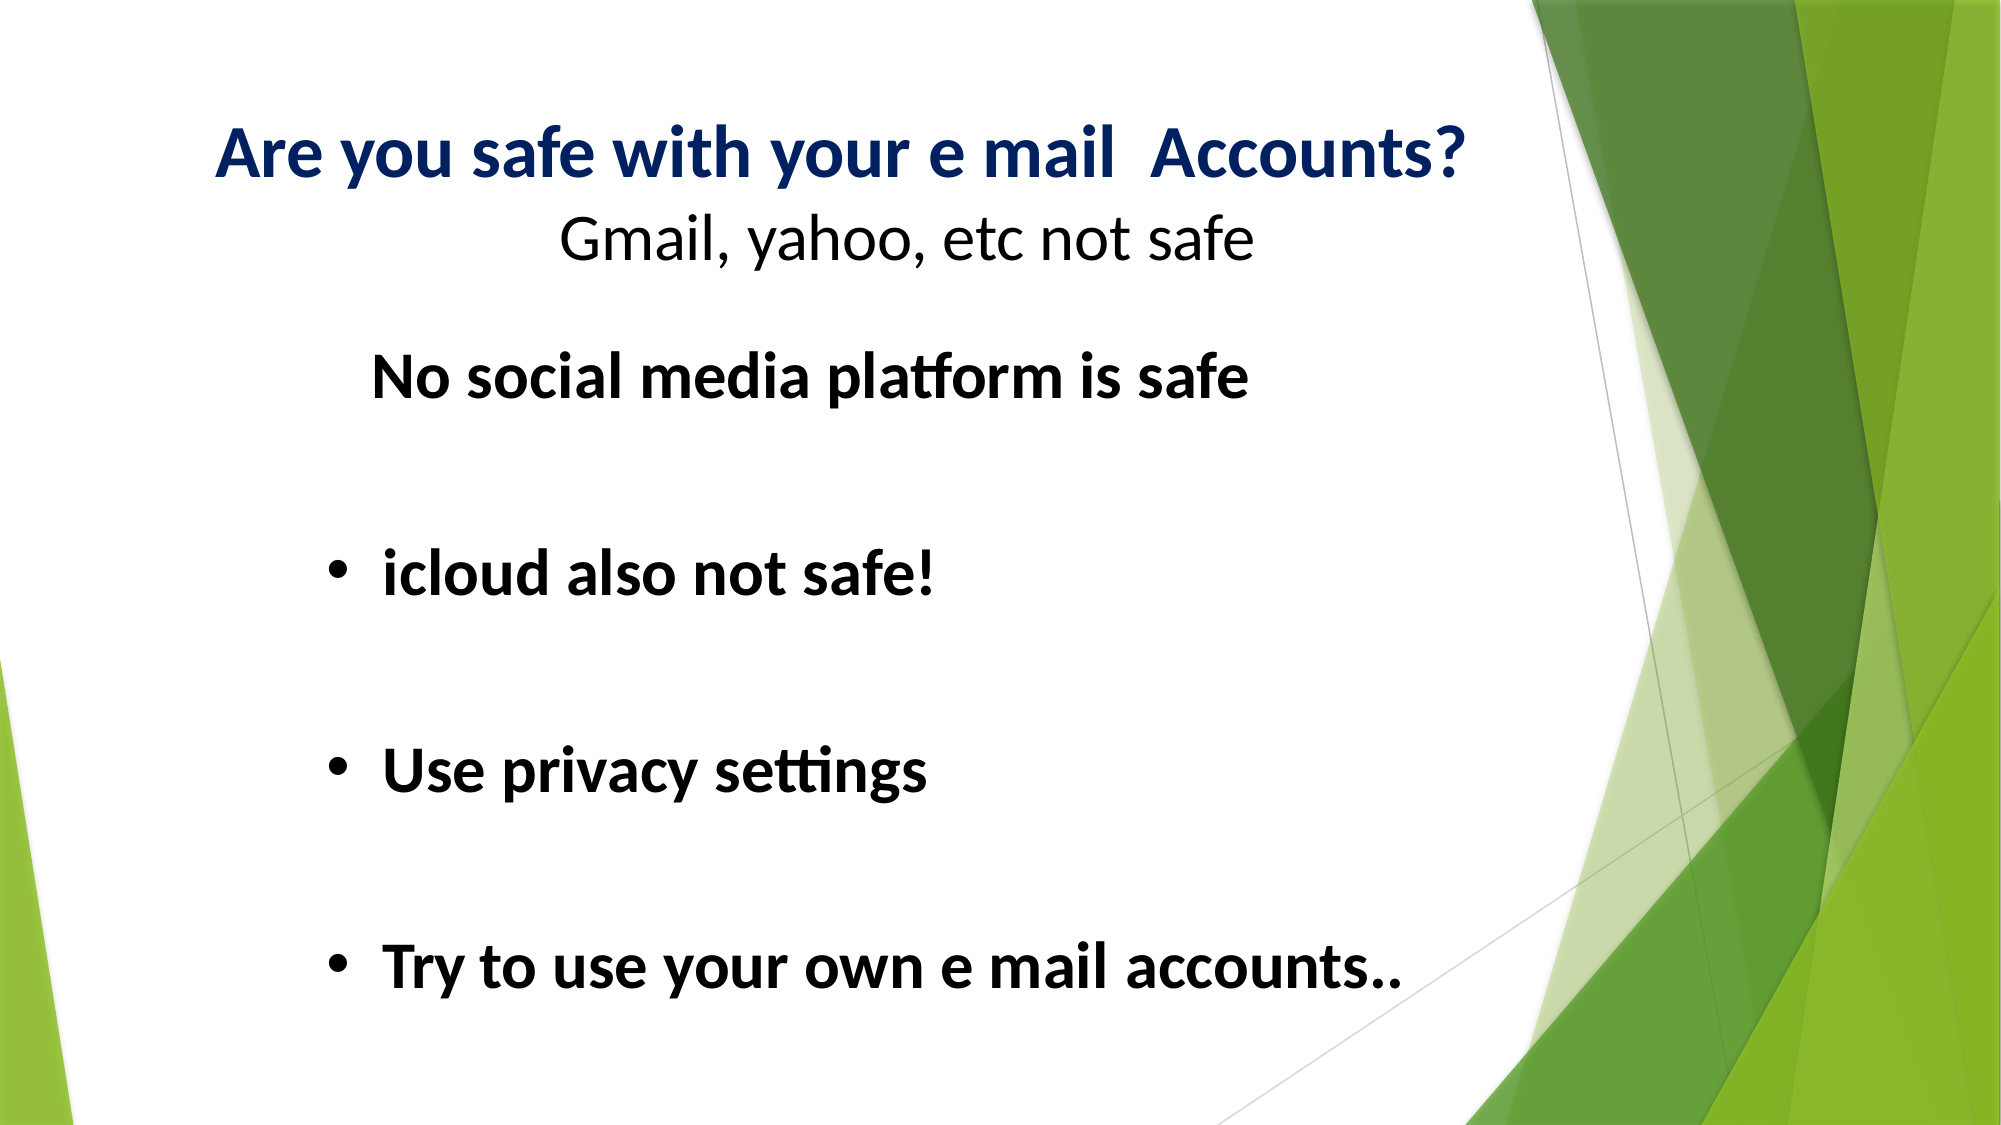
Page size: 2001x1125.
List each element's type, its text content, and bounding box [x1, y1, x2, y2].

title Are you safe with your e mail Accounts? Gmail, yahoo, etc not safe [87, 99, 1536, 290]
text_box No social media platform is safe icloud also not safe! Use privacy settings Try to use your own e mail accounts.. [324, 329, 1414, 1003]
